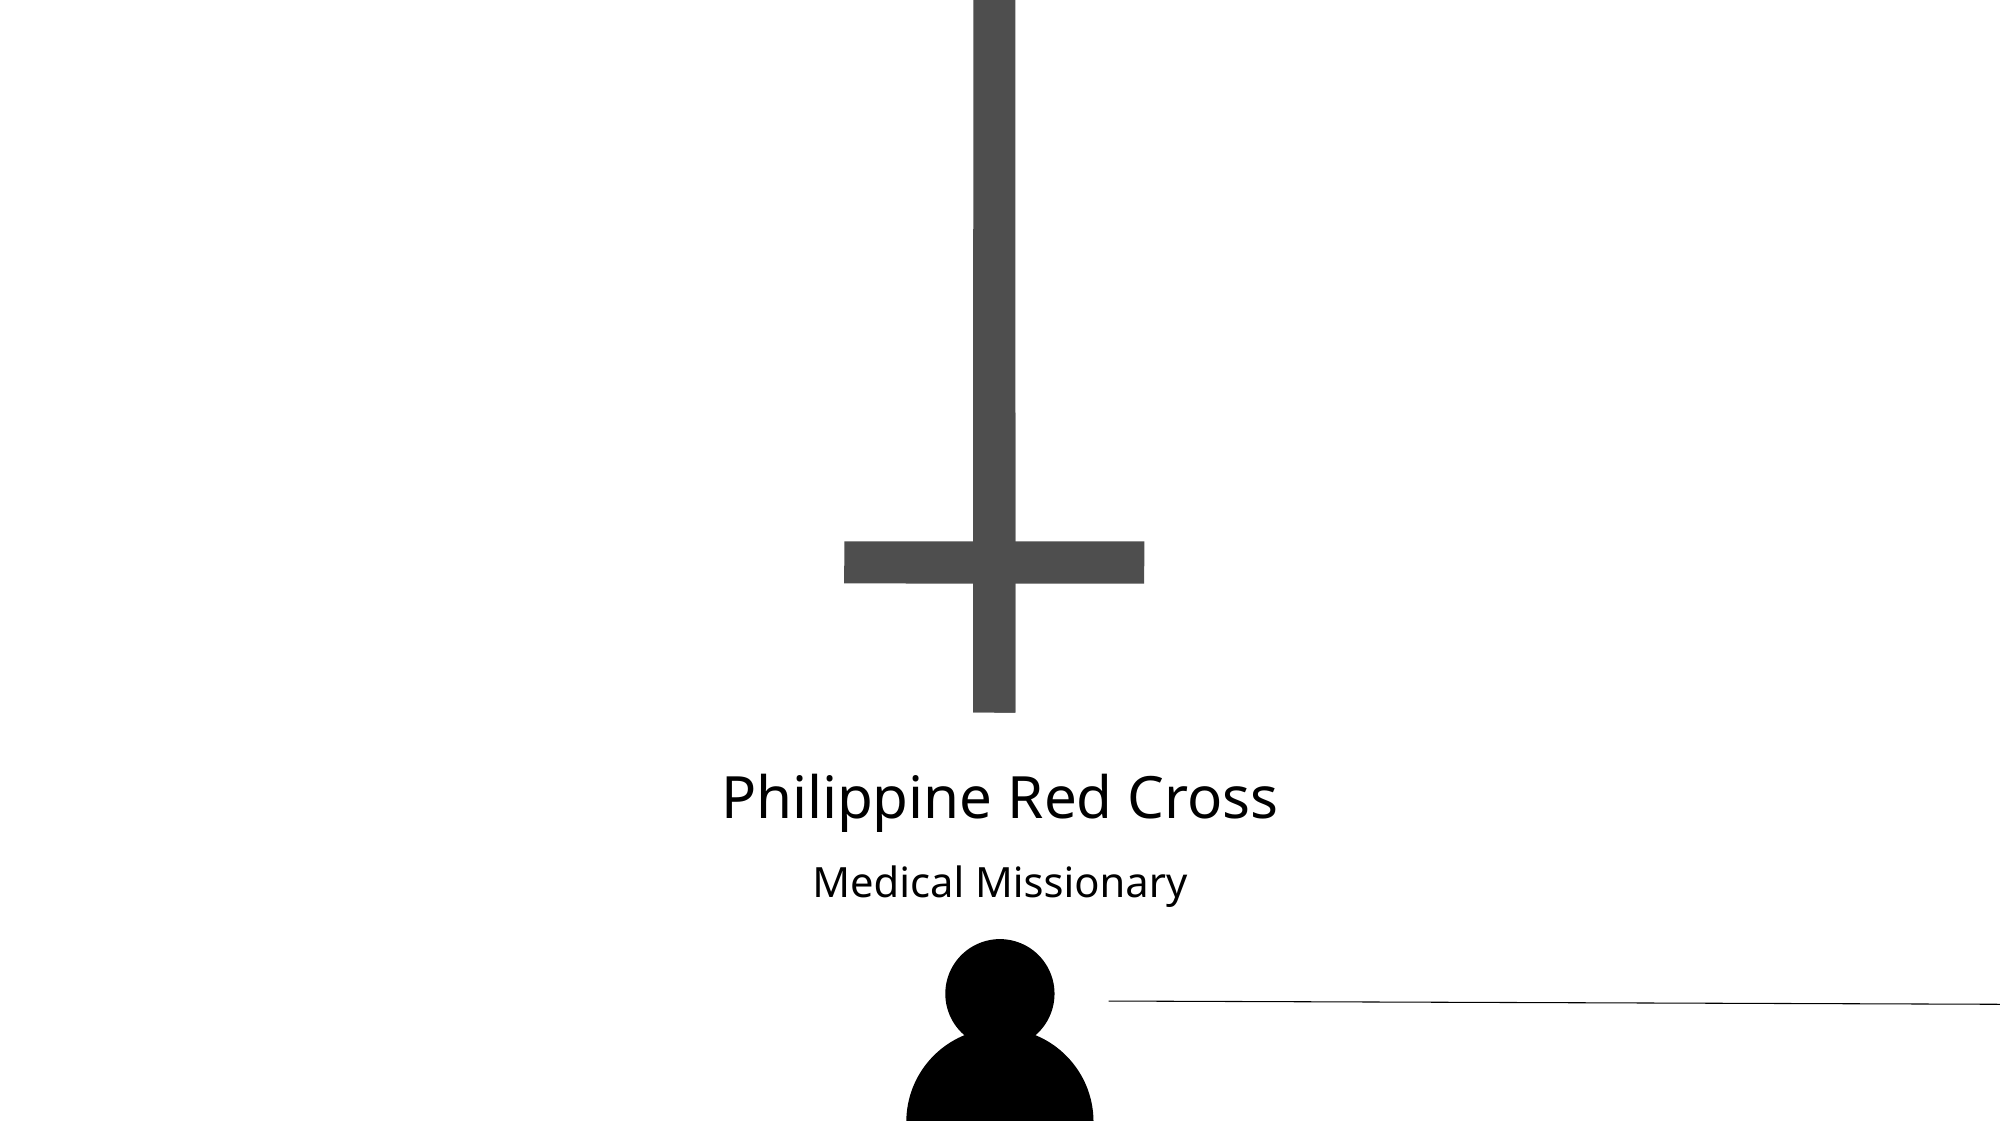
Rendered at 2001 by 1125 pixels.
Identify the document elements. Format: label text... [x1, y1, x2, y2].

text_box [1108, 1001, 2000, 1005]
text_box Medical Missionary [797, 848, 1203, 914]
text_box Philippine Red Cross [706, 752, 1294, 838]
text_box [906, 939, 1094, 1125]
